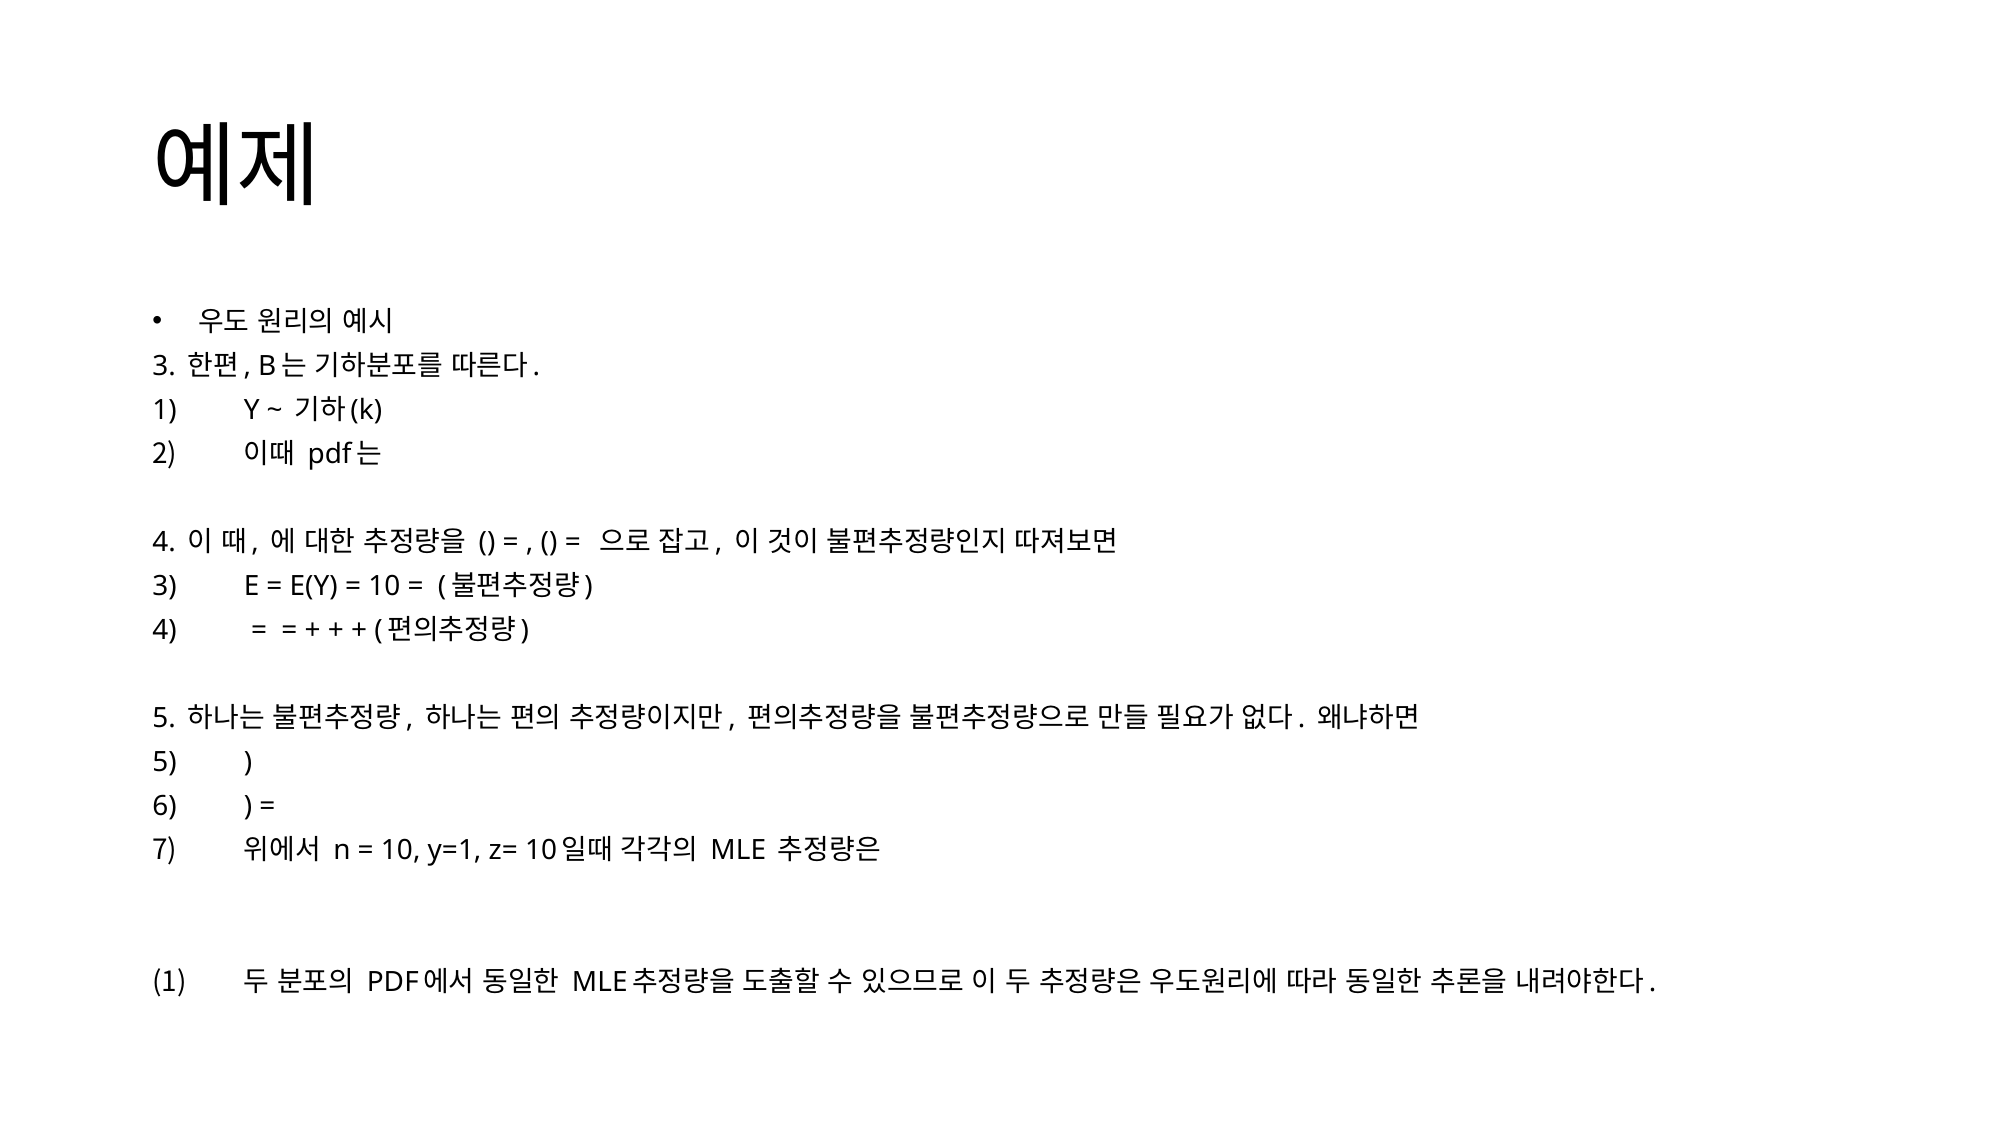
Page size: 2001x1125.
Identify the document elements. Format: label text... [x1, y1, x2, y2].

title 예제 [137, 59, 1863, 278]
